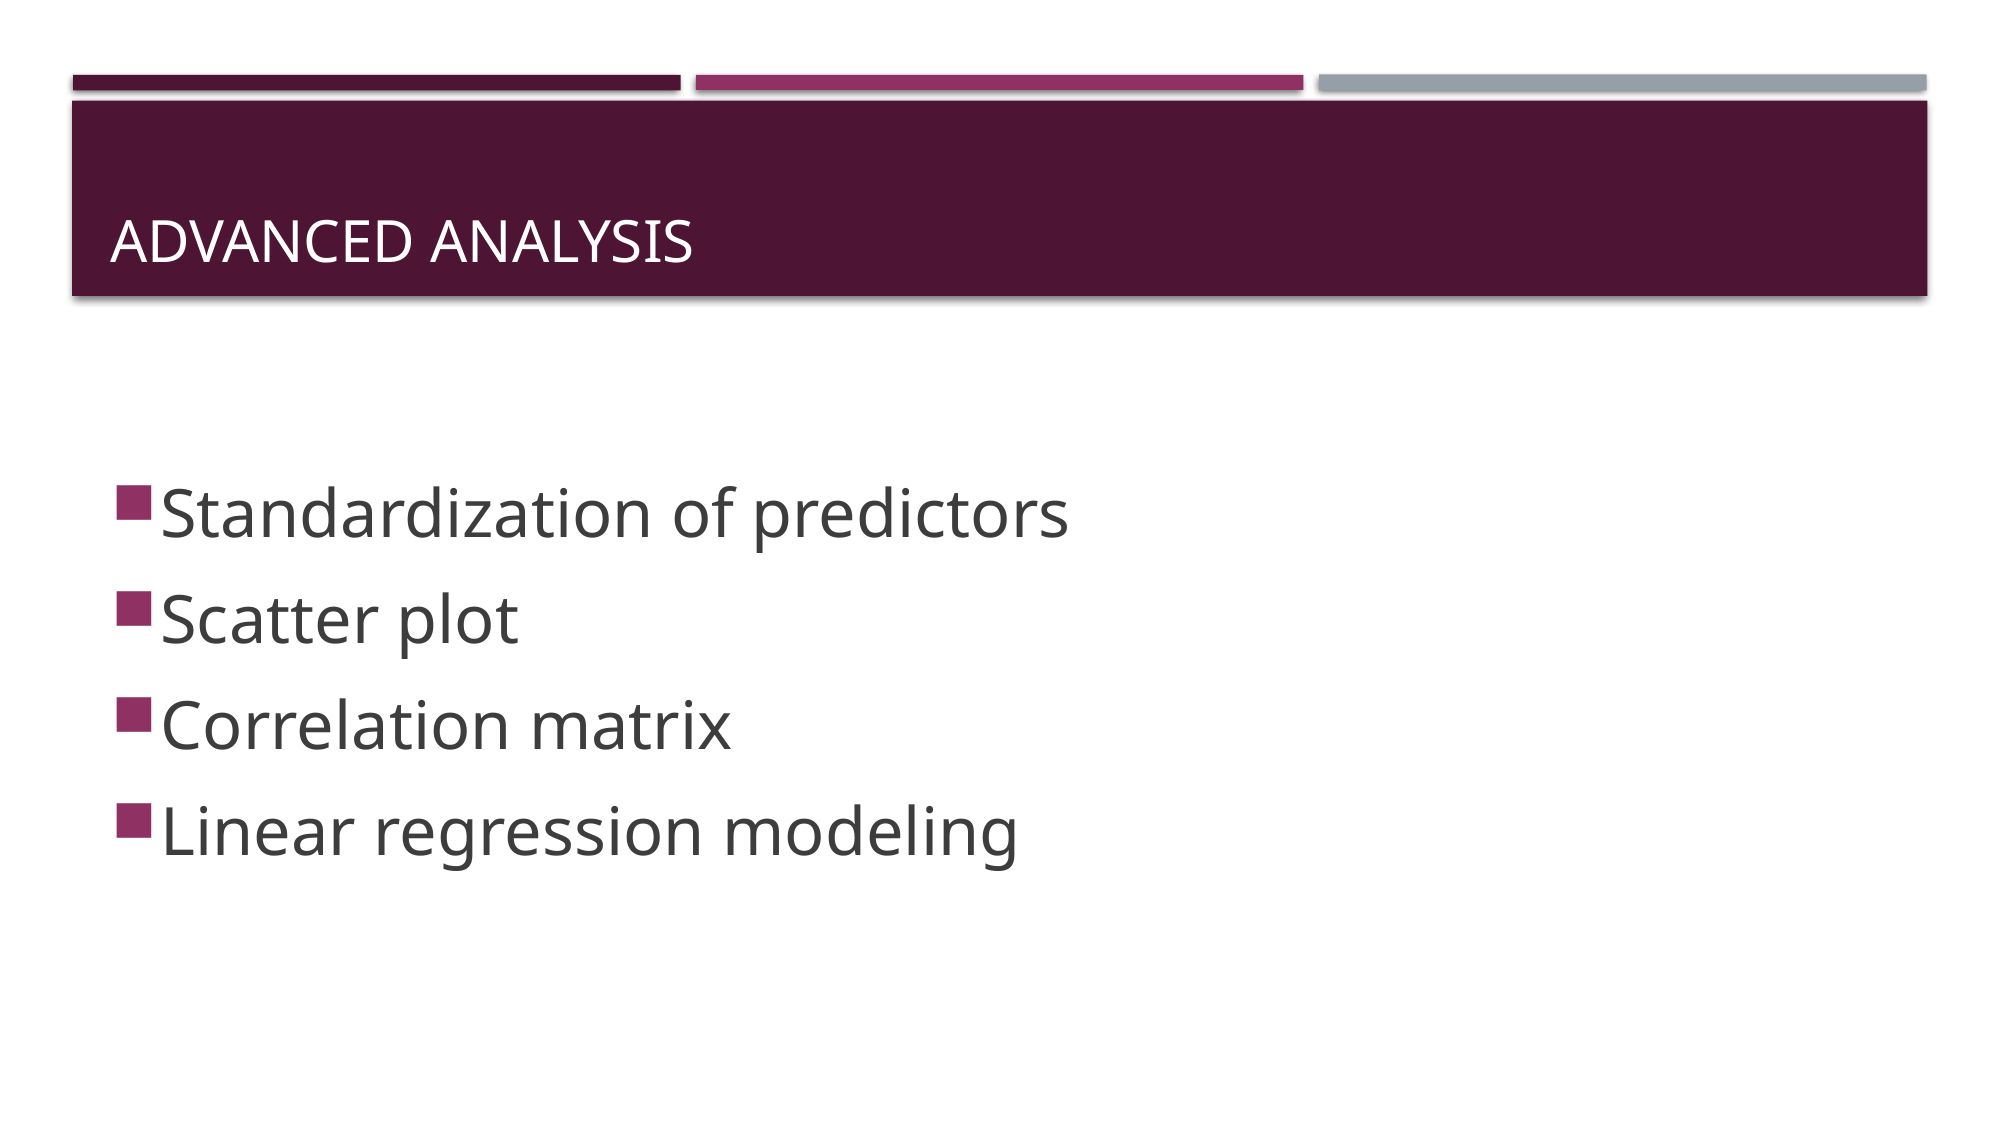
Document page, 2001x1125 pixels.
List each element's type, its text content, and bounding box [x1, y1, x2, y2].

title Advanced analysis [95, 115, 1905, 282]
list Standardization of predictors Scatter plot Correlation matrix Linear regression modeling [95, 357, 1905, 962]
